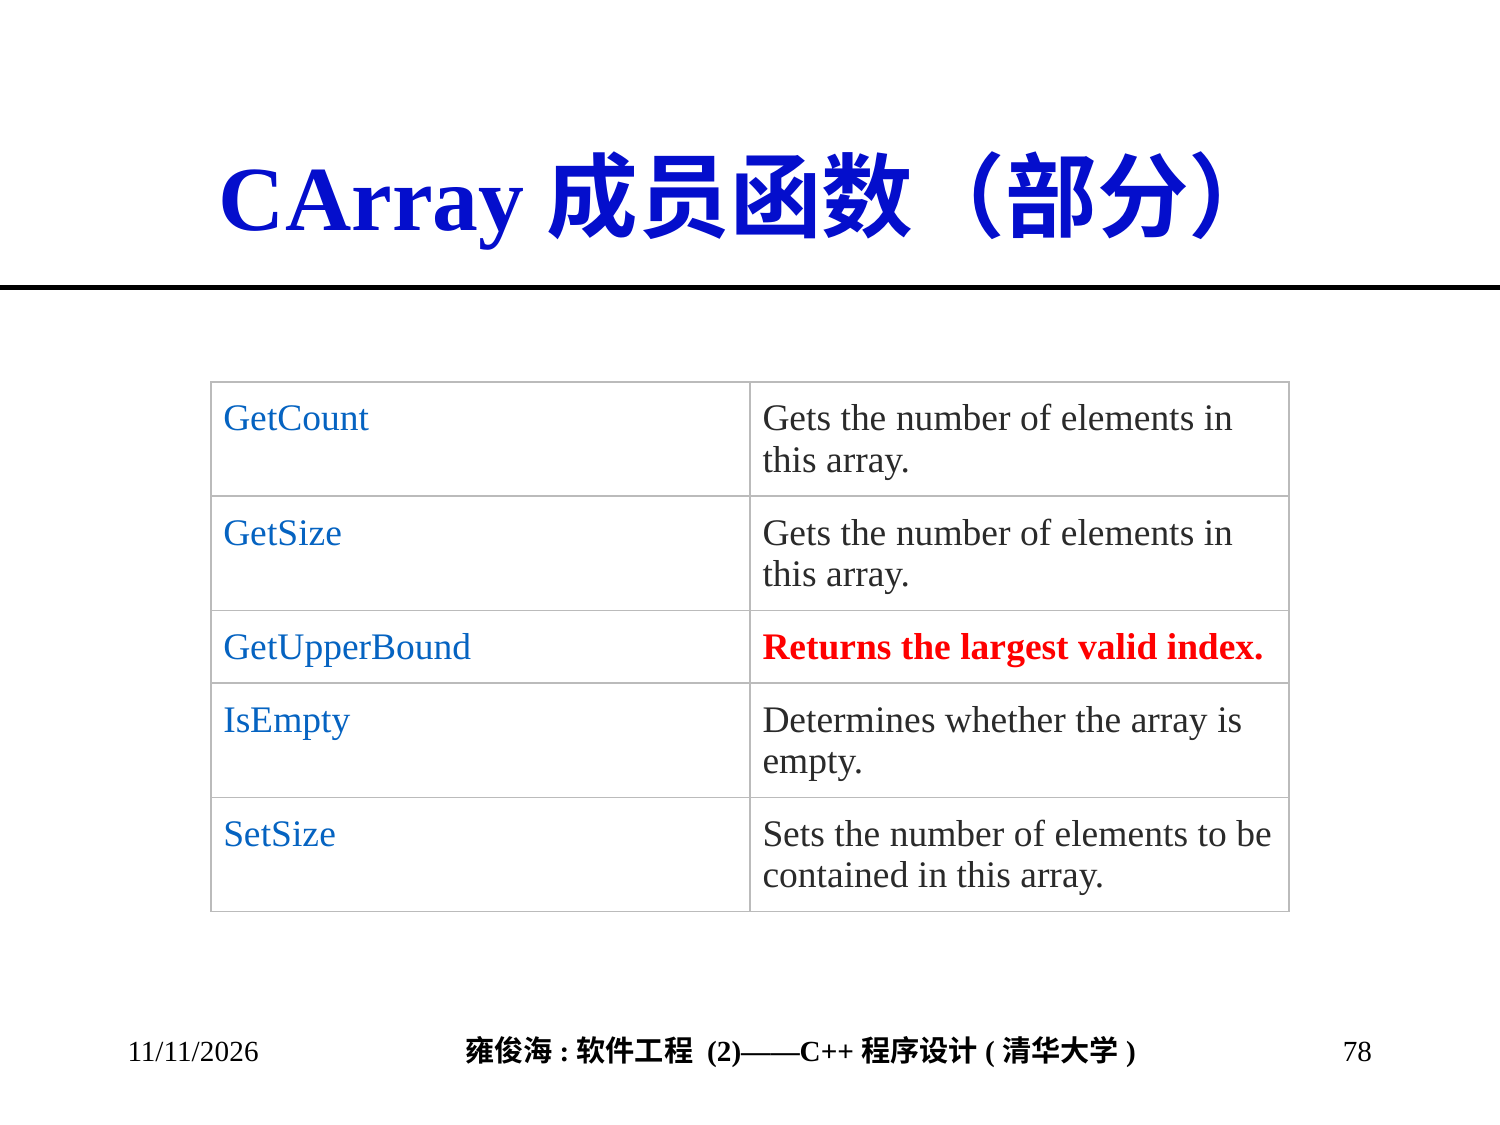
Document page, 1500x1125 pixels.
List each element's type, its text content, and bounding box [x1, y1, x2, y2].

table_cell Determines whether the array is empty. [751, 684, 1288, 797]
table_cell Gets the number of elements in this array. [751, 497, 1288, 610]
slide_number 78 [1074, 1025, 1388, 1100]
table_cell Returns the largest valid index. [751, 611, 1288, 682]
table_cell SetSize [212, 798, 749, 911]
table_cell Sets the number of elements to be contained in this array. [751, 798, 1288, 911]
table_cell GetUpperBound [212, 611, 749, 682]
table_cell IsEmpty [212, 684, 749, 797]
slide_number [112, 1025, 425, 1100]
table_header GetCount [212, 383, 749, 495]
table_header Gets the number of elements in this array. [751, 383, 1288, 495]
table_cell GetSize [212, 497, 749, 610]
title CArray成员函数（部分） [112, 99, 1388, 288]
